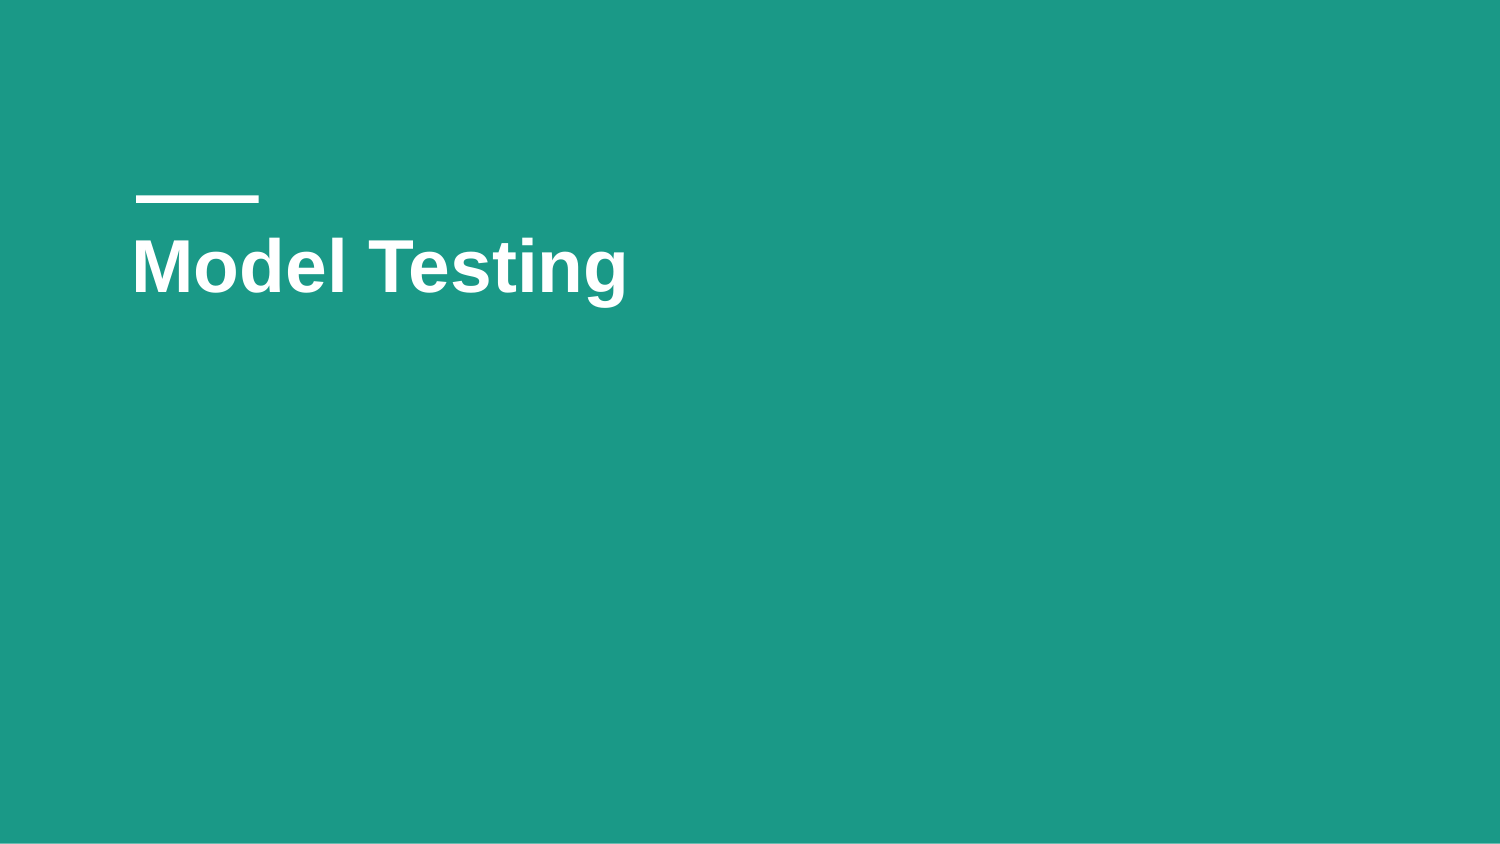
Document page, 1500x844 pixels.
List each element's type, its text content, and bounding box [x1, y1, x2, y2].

title Model Testing [131, 217, 1369, 309]
